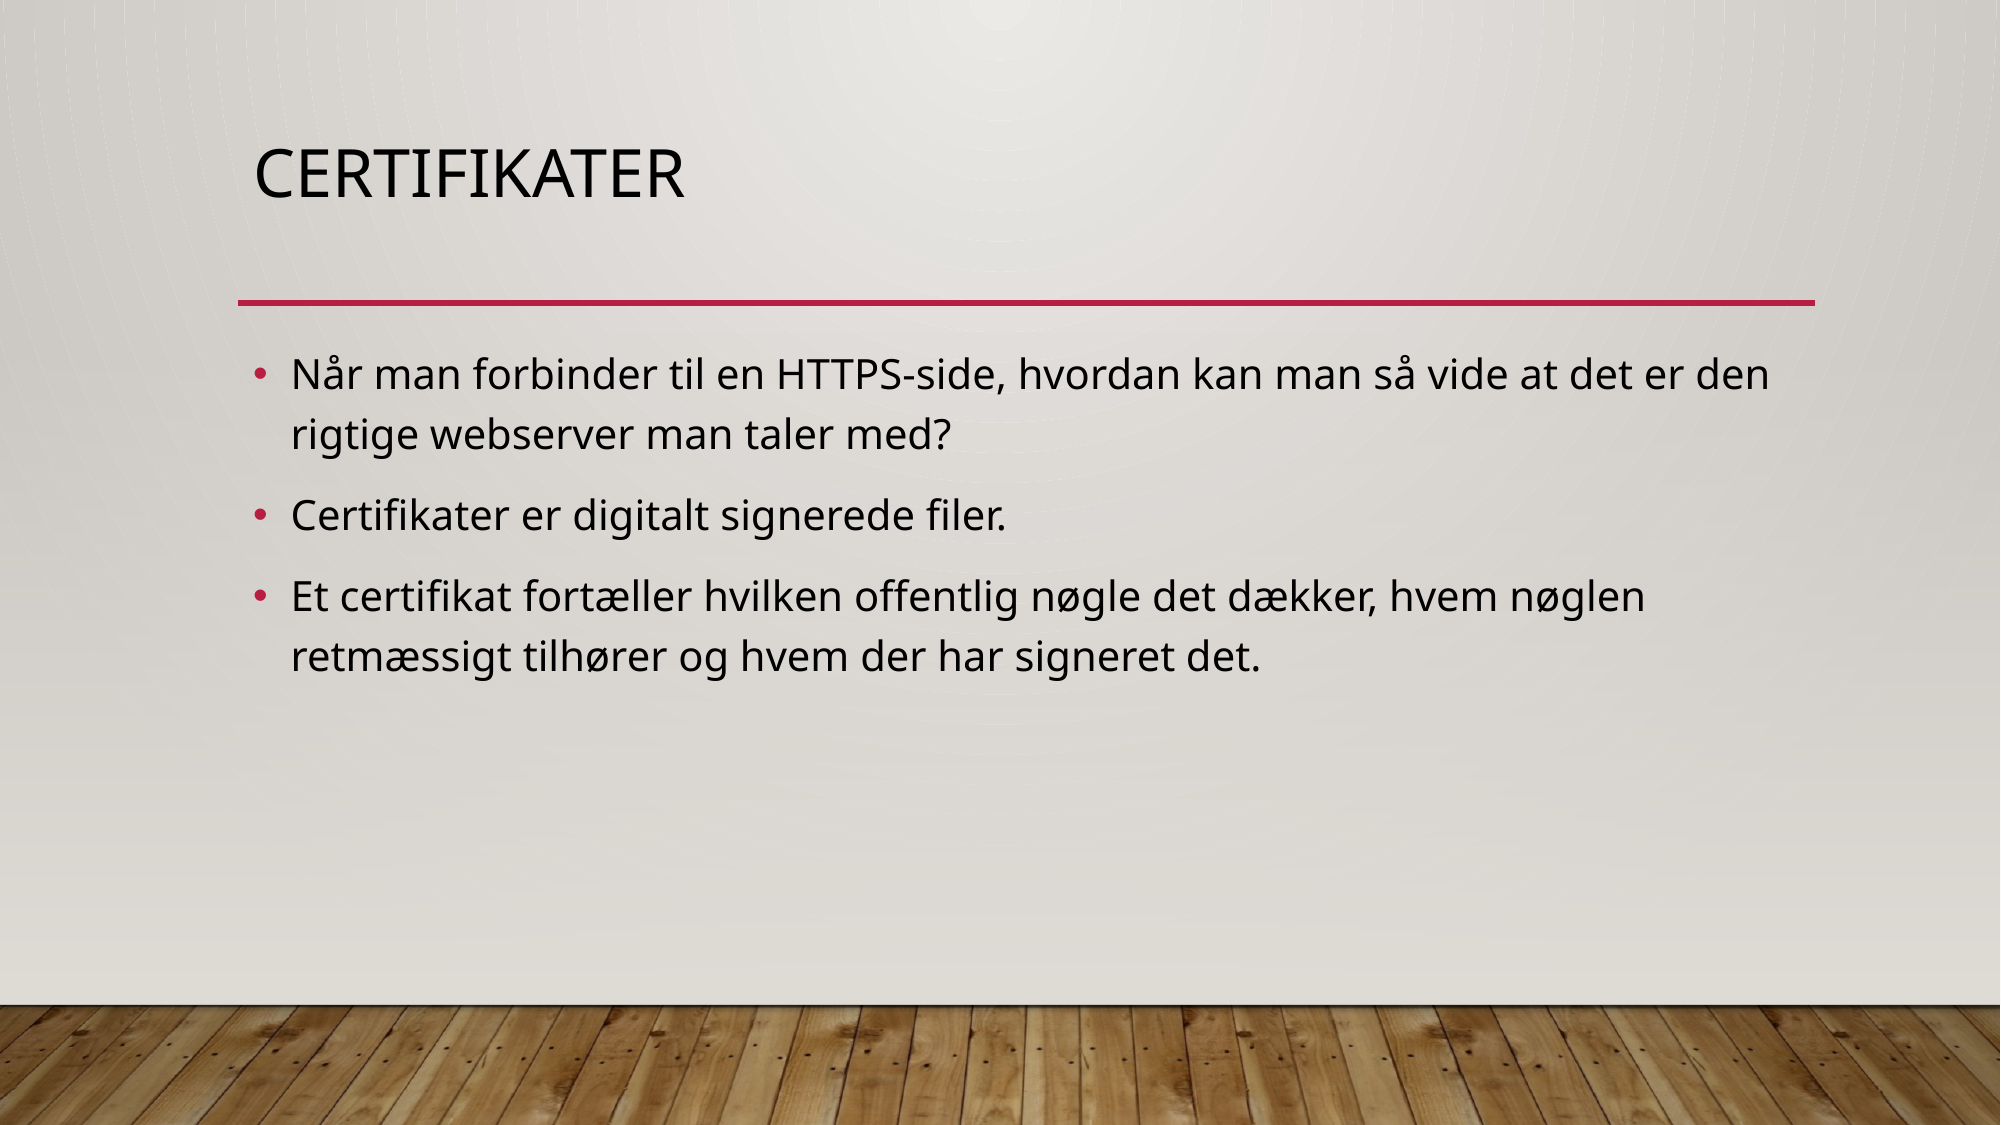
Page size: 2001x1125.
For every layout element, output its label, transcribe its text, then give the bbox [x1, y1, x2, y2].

list Når man forbinder til en HTTPS-side, hvordan kan man så vide at det er den rigtige webserver man taler med? Certifikater er digitalt signerede filer. Et certifikat fortæller hvilken offentlig nøgle det dækker, hvem nøglen retmæssigt tilhører og hvem der har signeret det. [238, 330, 1814, 897]
picture [0, 1005, 2000, 1125]
title certifikater [238, 131, 1814, 305]
